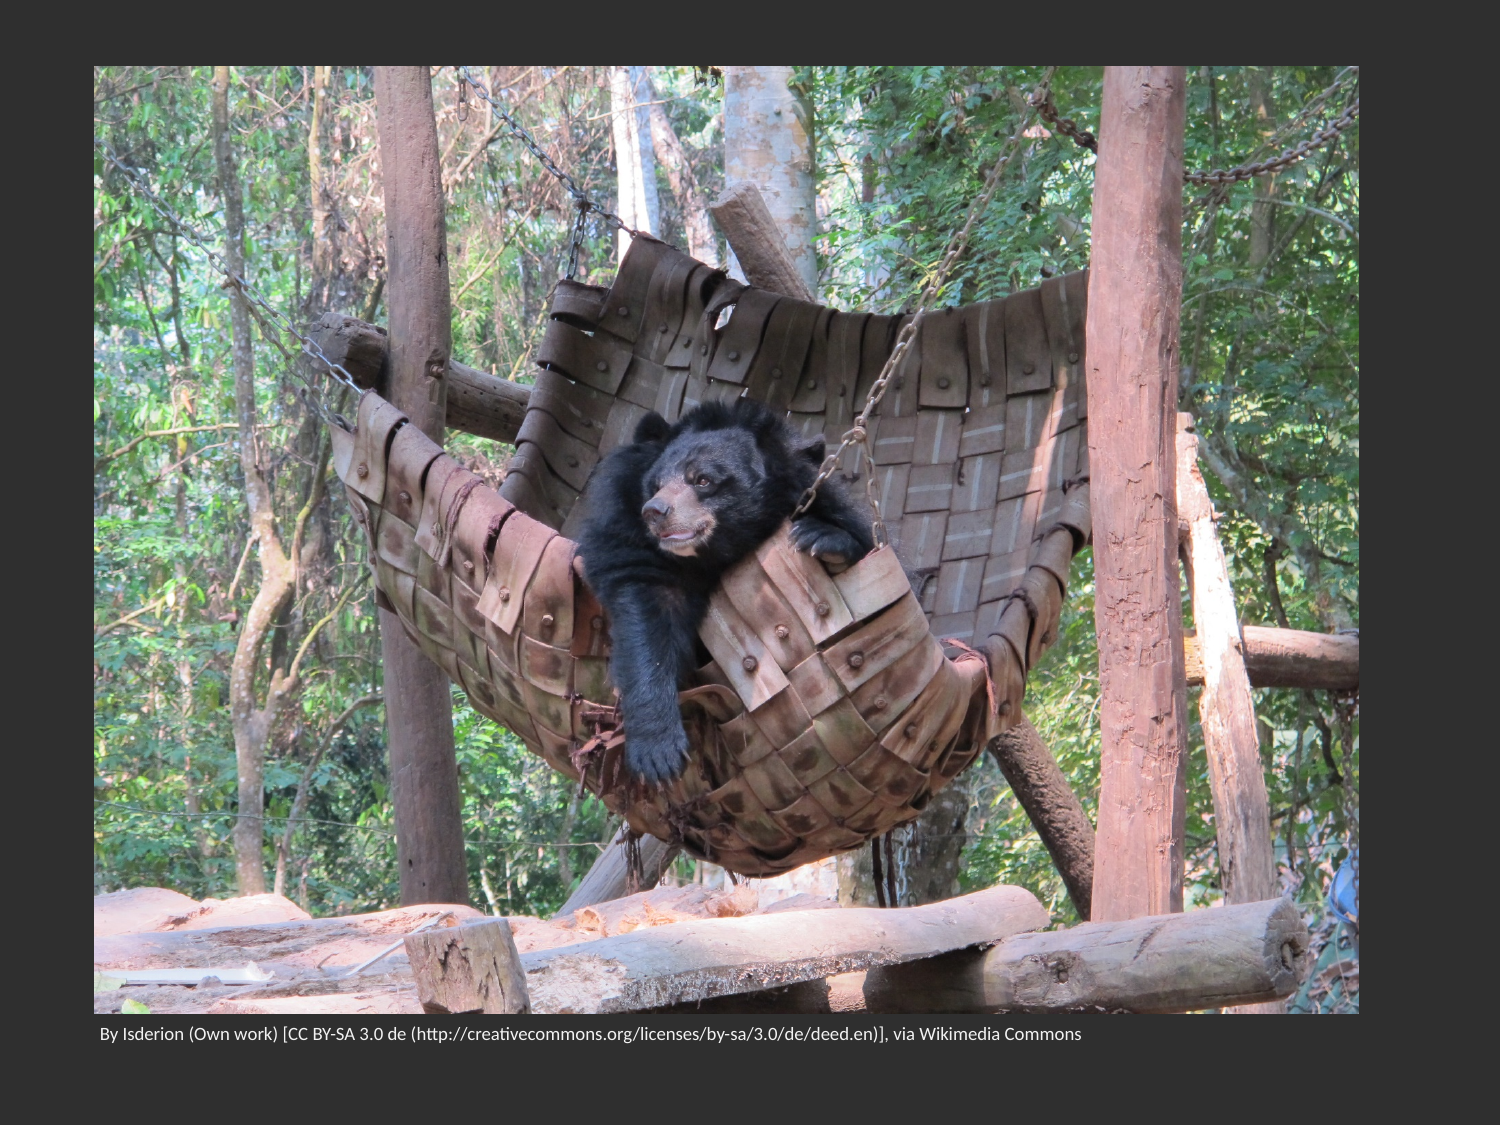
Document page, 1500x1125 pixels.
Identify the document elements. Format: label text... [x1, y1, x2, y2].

picture [94, 66, 1359, 1015]
text_box By Isderion (Own work) [CC BY-SA 3.0 de (http://creativecommons.org/licenses/by-sa/3.0/de/deed.en)], via Wikimedia Commons [85, 1014, 1476, 1052]
